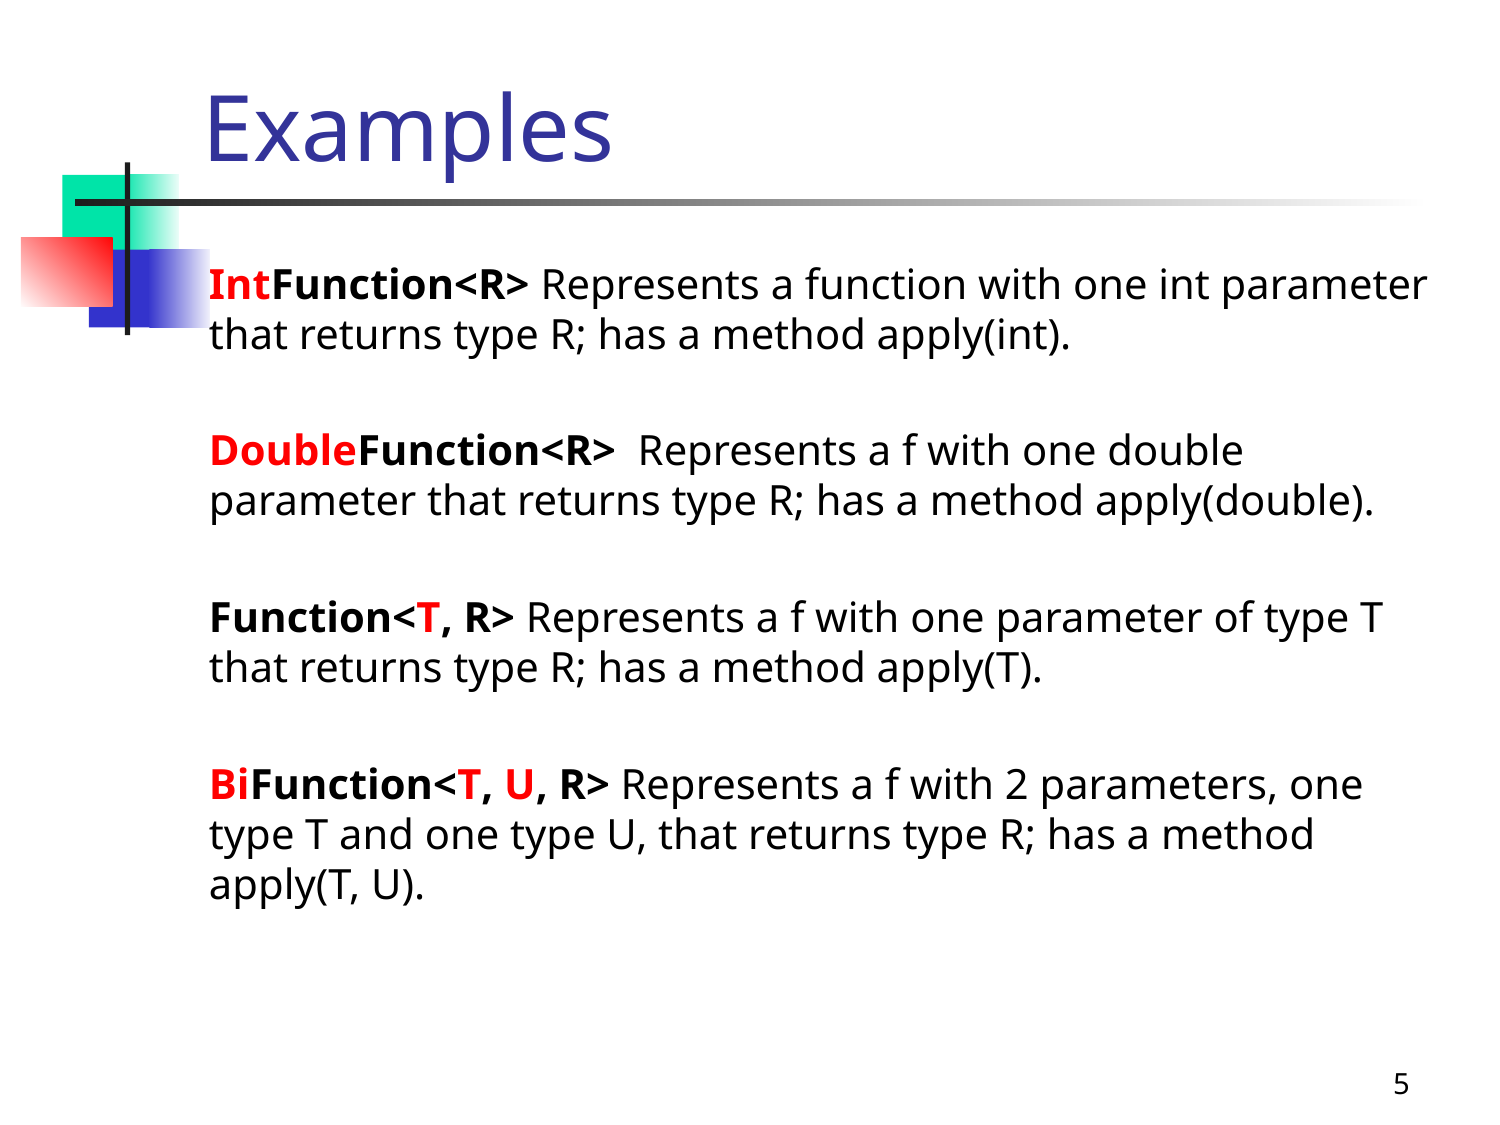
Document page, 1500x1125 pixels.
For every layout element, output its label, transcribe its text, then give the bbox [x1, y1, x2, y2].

slide_number 5 [1112, 1037, 1426, 1113]
list IntFunction<R> Represents a function with one int parameter that returns type R; has a method apply(int). DoubleFunction<R> Represents a f with one double parameter that returns type R; has a method apply(double). Function<T, R> Represents a f with one parameter of type T that returns type R; has a method apply(T). BiFunction<T, U, R> Represents a f with 2 parameters, one type T and one type U, that returns type R; has a method apply(T, U). [193, 249, 1470, 1007]
title Examples [187, 0, 1467, 188]
